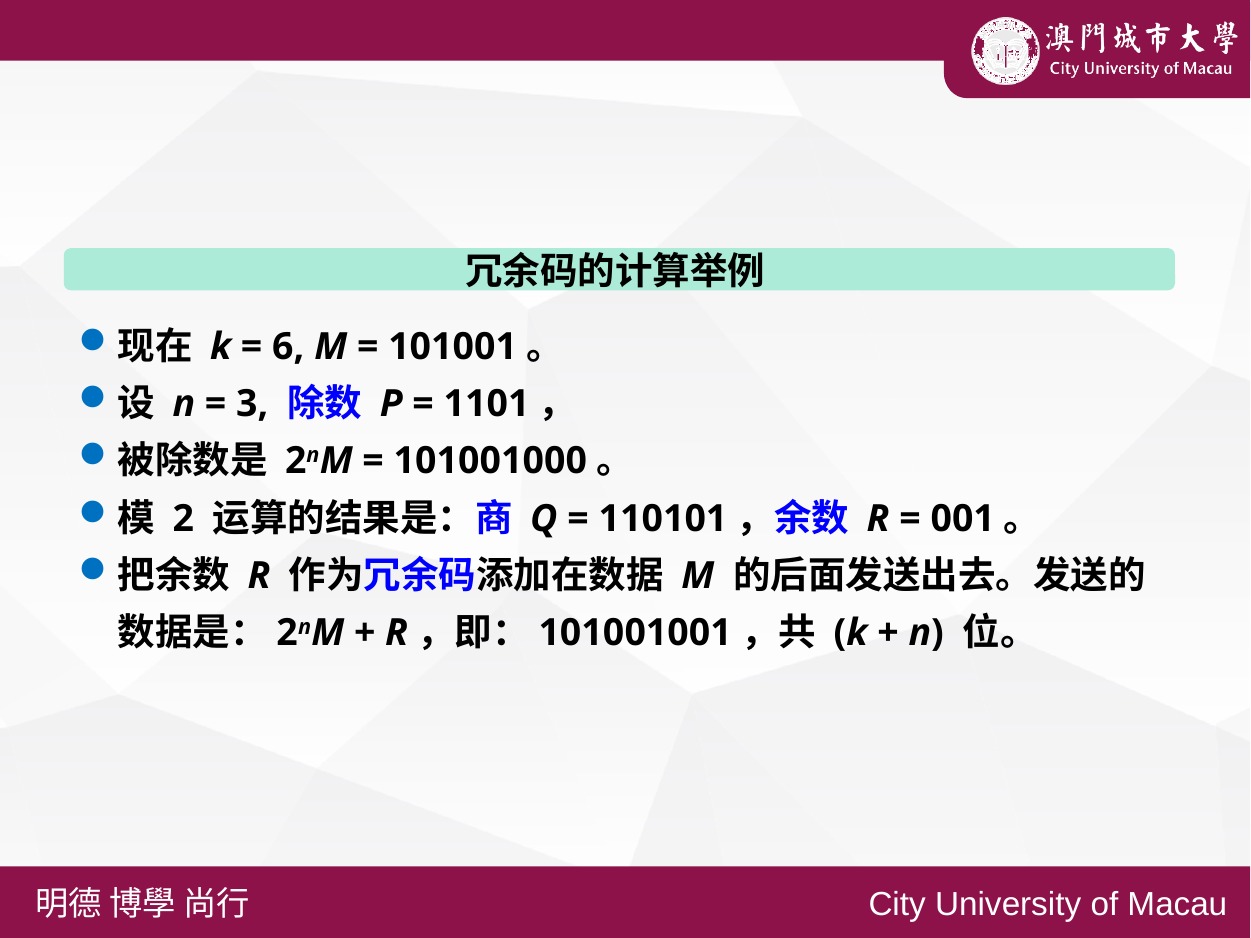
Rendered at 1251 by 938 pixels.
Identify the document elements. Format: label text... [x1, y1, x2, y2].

text_box 冗余码的计算举例 [63, 248, 1176, 291]
picture [1043, 21, 1238, 55]
picture [0, 61, 1251, 866]
text_box 现在 k = 6, M = 101001。 设 n = 3, 除数 P = 1101， 被除数是 2nM = 101001000。 模 2 运算的结果是：商 Q = 110101，余数 R = 001。 把余数 R 作为冗余码添加在数据 M 的后面发送出去。发送的数据是：2nM + R，即：101001001，共 (k + n) 位。 [63, 302, 1175, 661]
picture [1048, 59, 1232, 80]
